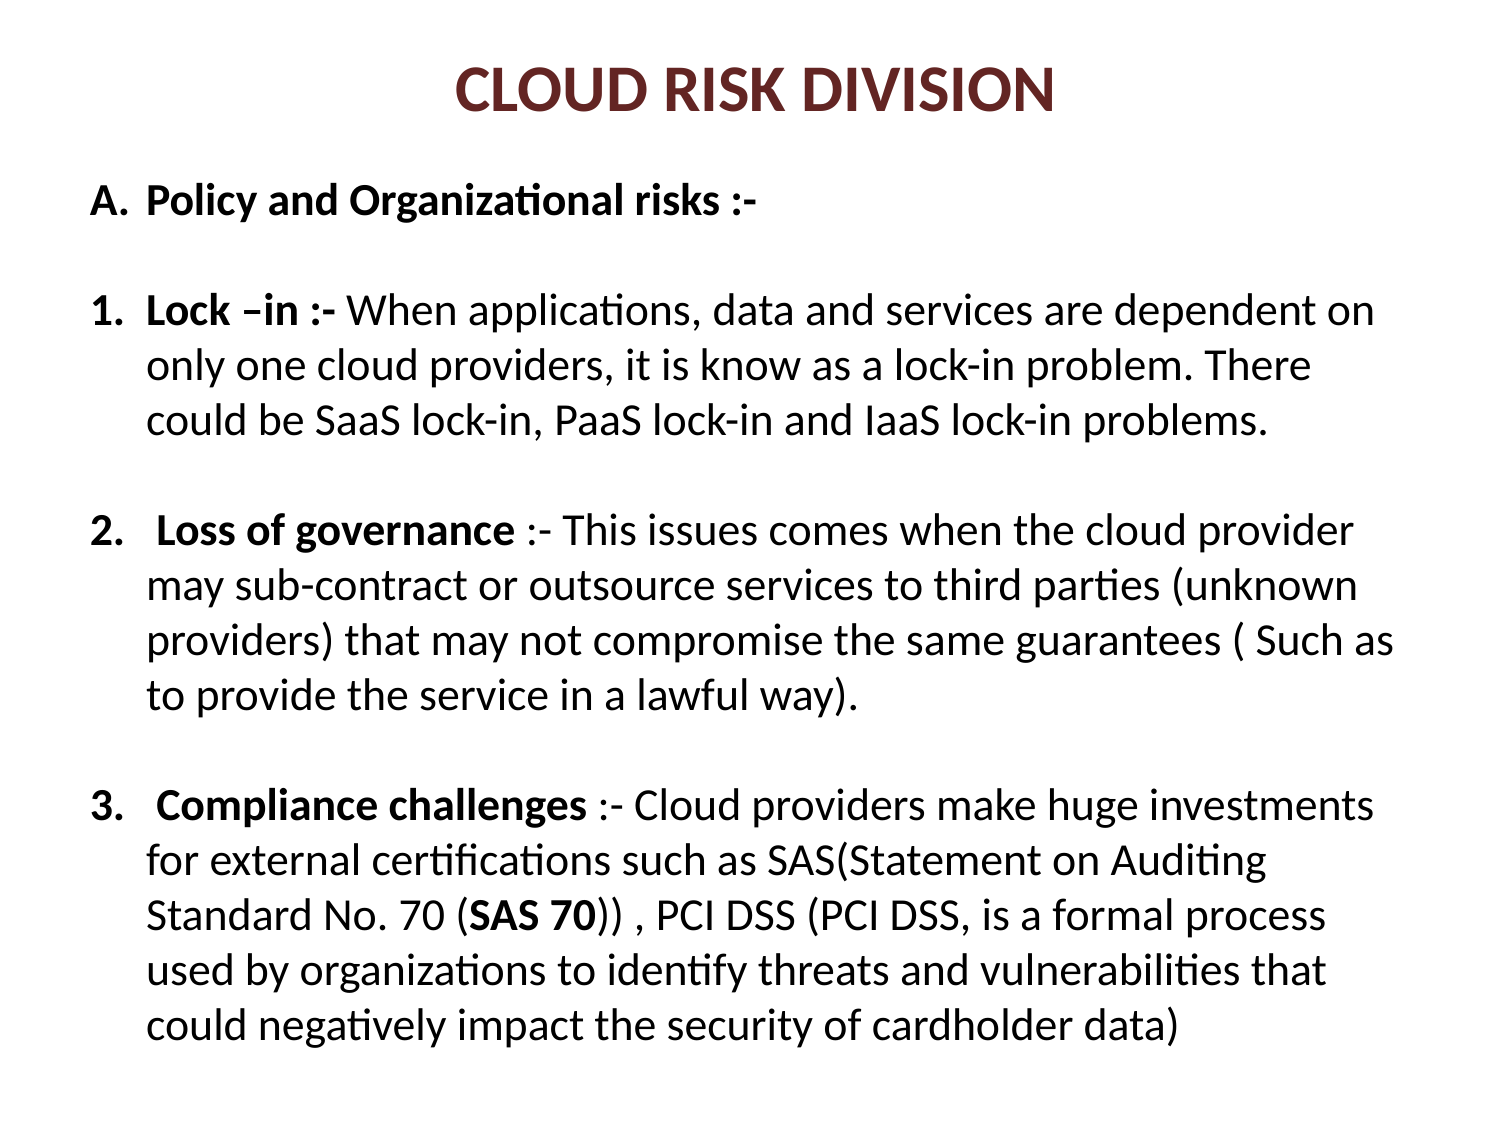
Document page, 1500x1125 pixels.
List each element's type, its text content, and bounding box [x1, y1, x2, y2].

text_box CLOUD RISK DIVISION Policy and Organizational risks :- Lock –in :- When applications, data and services are dependent on only one cloud providers, it is know as a lock-in problem. There could be SaaS lock-in, PaaS lock-in and IaaS lock-in problems. Loss of governance :- This issues comes when the cloud provider may sub-contract or outsource services to third parties (unknown providers) that may not compromise the same guarantees ( Such as to provide the service in a lawful way). Compliance challenges :- Cloud providers make huge investments for external certifications such as SAS(Statement on Auditing Standard No. 70 (SAS 70)) , PCI DSS (PCI DSS, is a formal process used by organizations to identify threats and vulnerabilities that could negatively impact the security of cardholder data) [74, 37, 1438, 1112]
